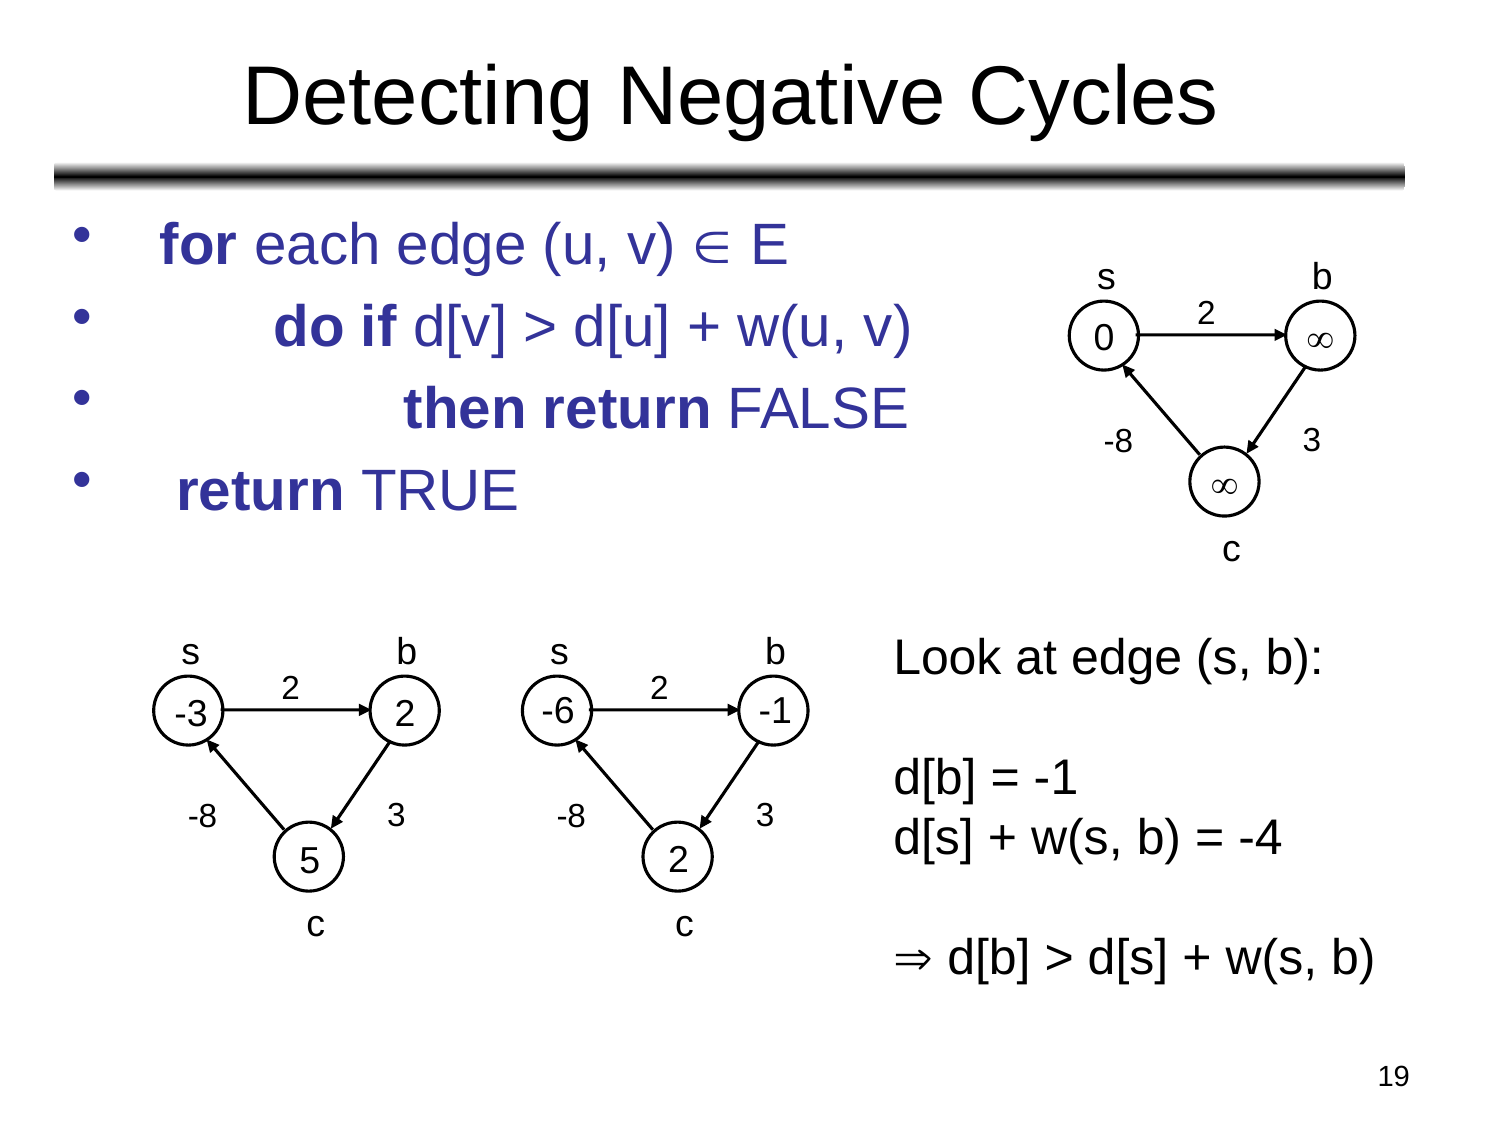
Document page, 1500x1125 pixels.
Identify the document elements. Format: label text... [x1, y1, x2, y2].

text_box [522, 619, 809, 952]
slide_number 19 [1074, 1049, 1426, 1103]
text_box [1068, 244, 1356, 577]
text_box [153, 619, 440, 952]
list for each edge (u, v)  E do if d[v] > d[u] + w(u, v) then return FALSE return TRUE [57, 198, 1408, 548]
title Detecting Negative Cycles [55, 16, 1407, 166]
text_box Look at edge (s, b): d[b] = -1 d[s] + w(s, b) = -4  d[b] > d[s] + w(s, b) [878, 616, 1460, 992]
